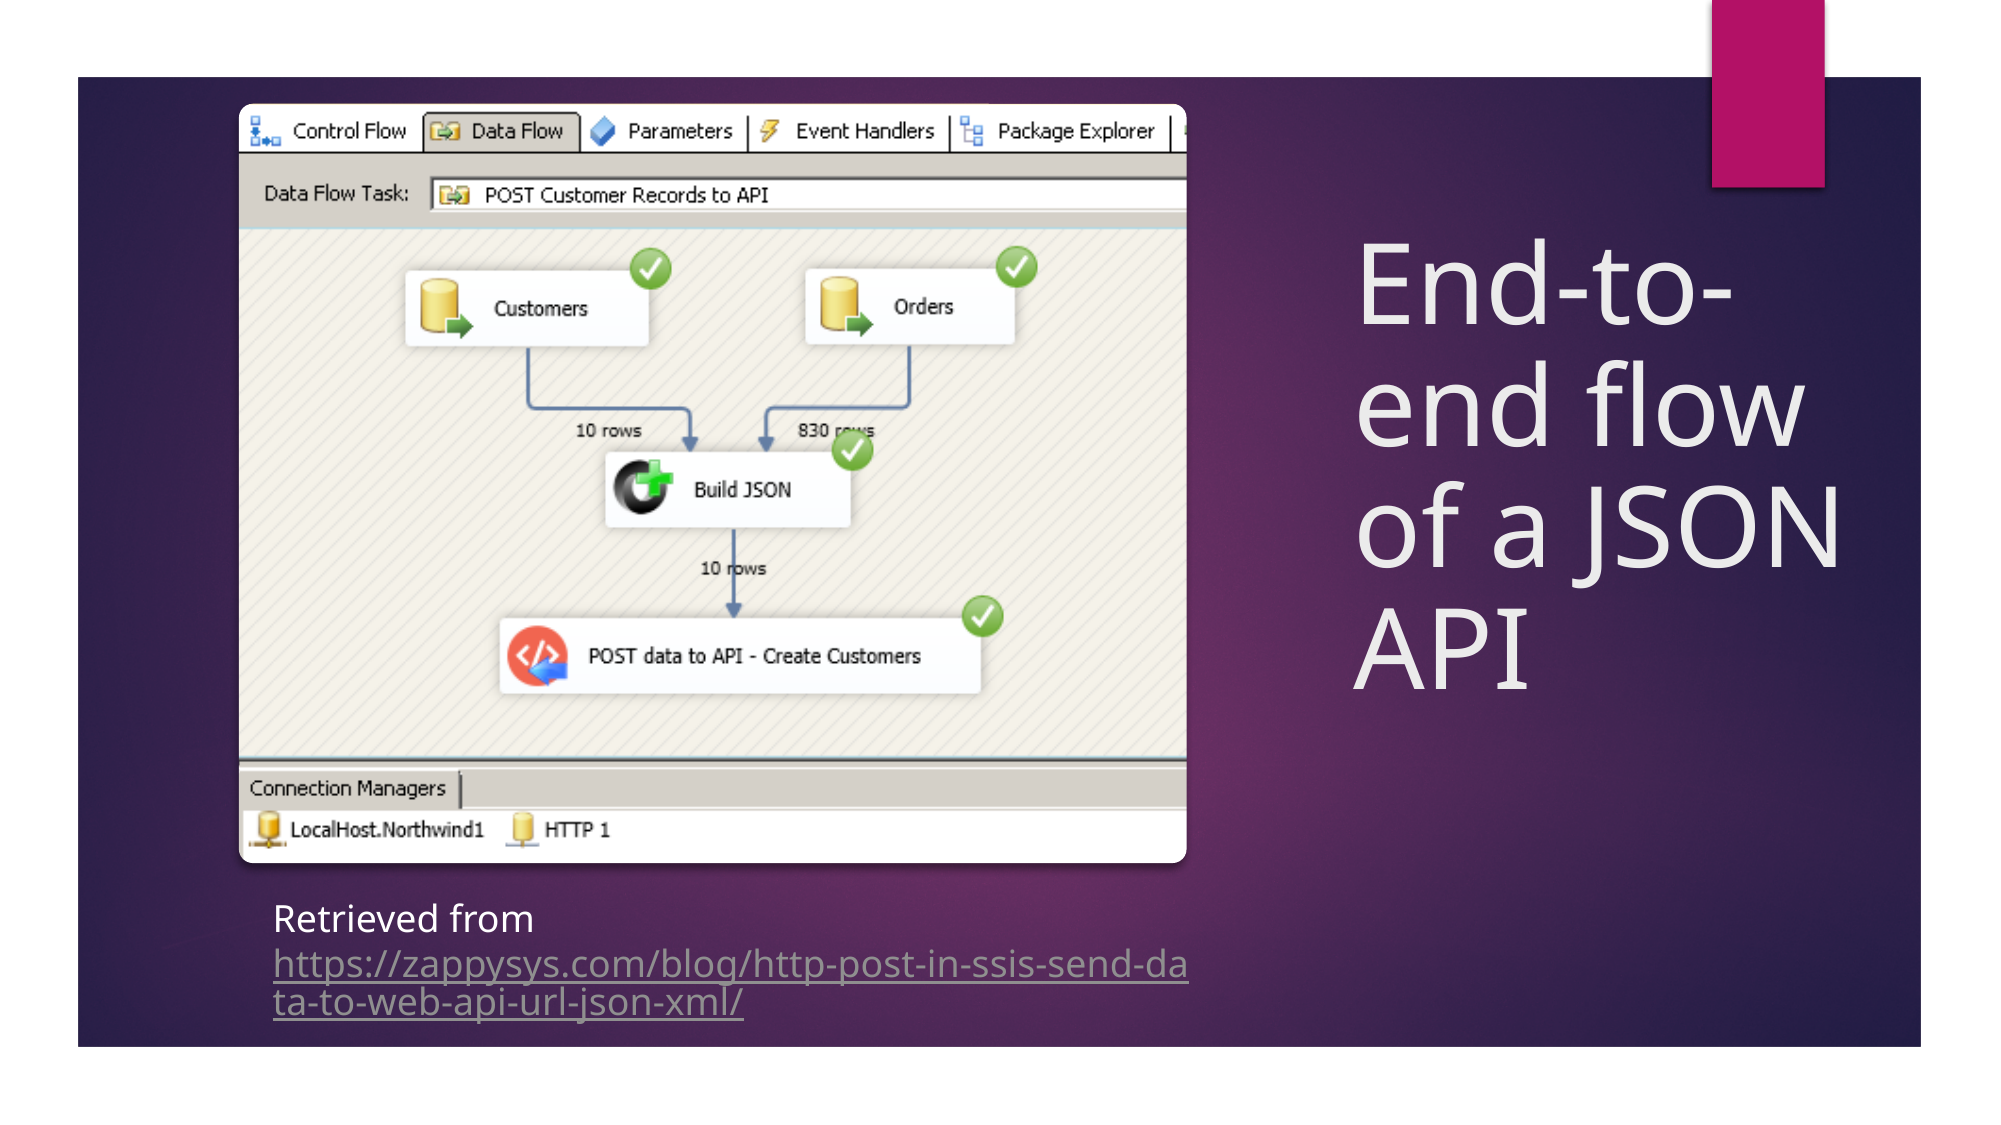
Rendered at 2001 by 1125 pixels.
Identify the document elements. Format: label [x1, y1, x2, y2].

list [238, 103, 1187, 864]
text_box [0, 0, 2000, 1125]
